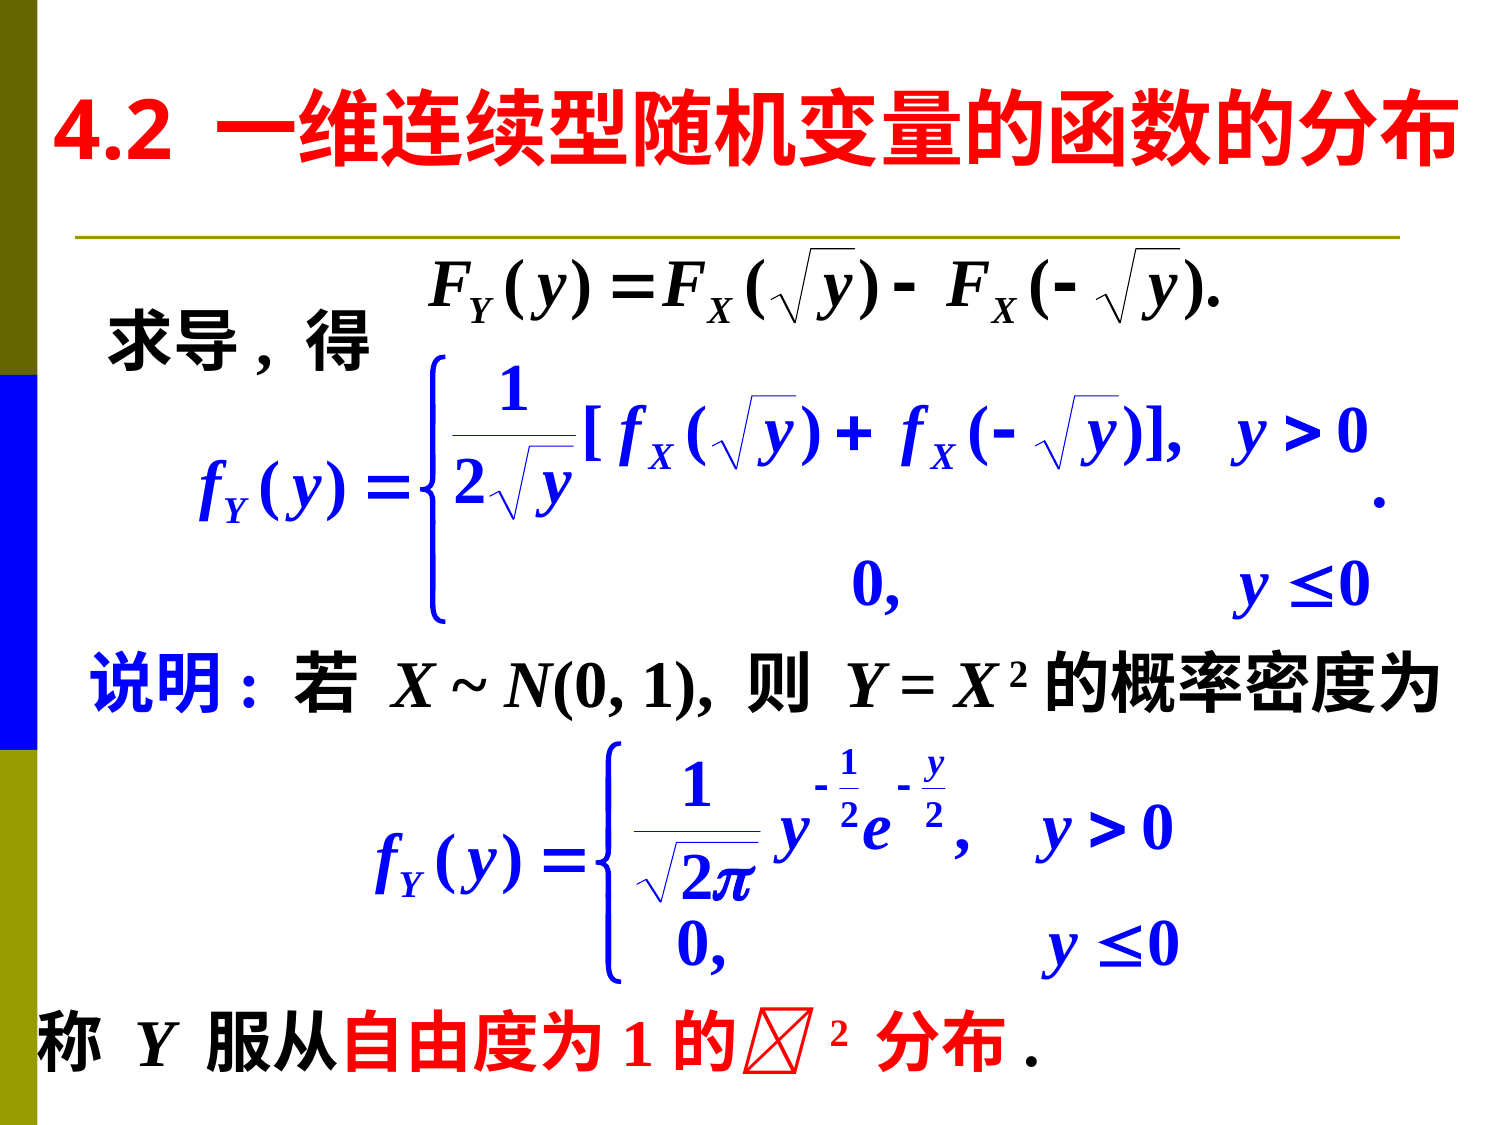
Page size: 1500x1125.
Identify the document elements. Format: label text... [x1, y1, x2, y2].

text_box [358, 737, 1182, 986]
text_box 说明: 若 X ~ N(0, 1), 则 Y = X 2的概率密度为 [74, 633, 1475, 728]
text_box 4.2 一维连续型随机变量的函数的分布 [39, 68, 1497, 184]
text_box 称 Y 服从自由度为1的 2 分布. [21, 992, 1073, 1088]
text_box 求导, 得 [91, 291, 403, 387]
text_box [182, 349, 1388, 628]
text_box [424, 242, 1223, 327]
